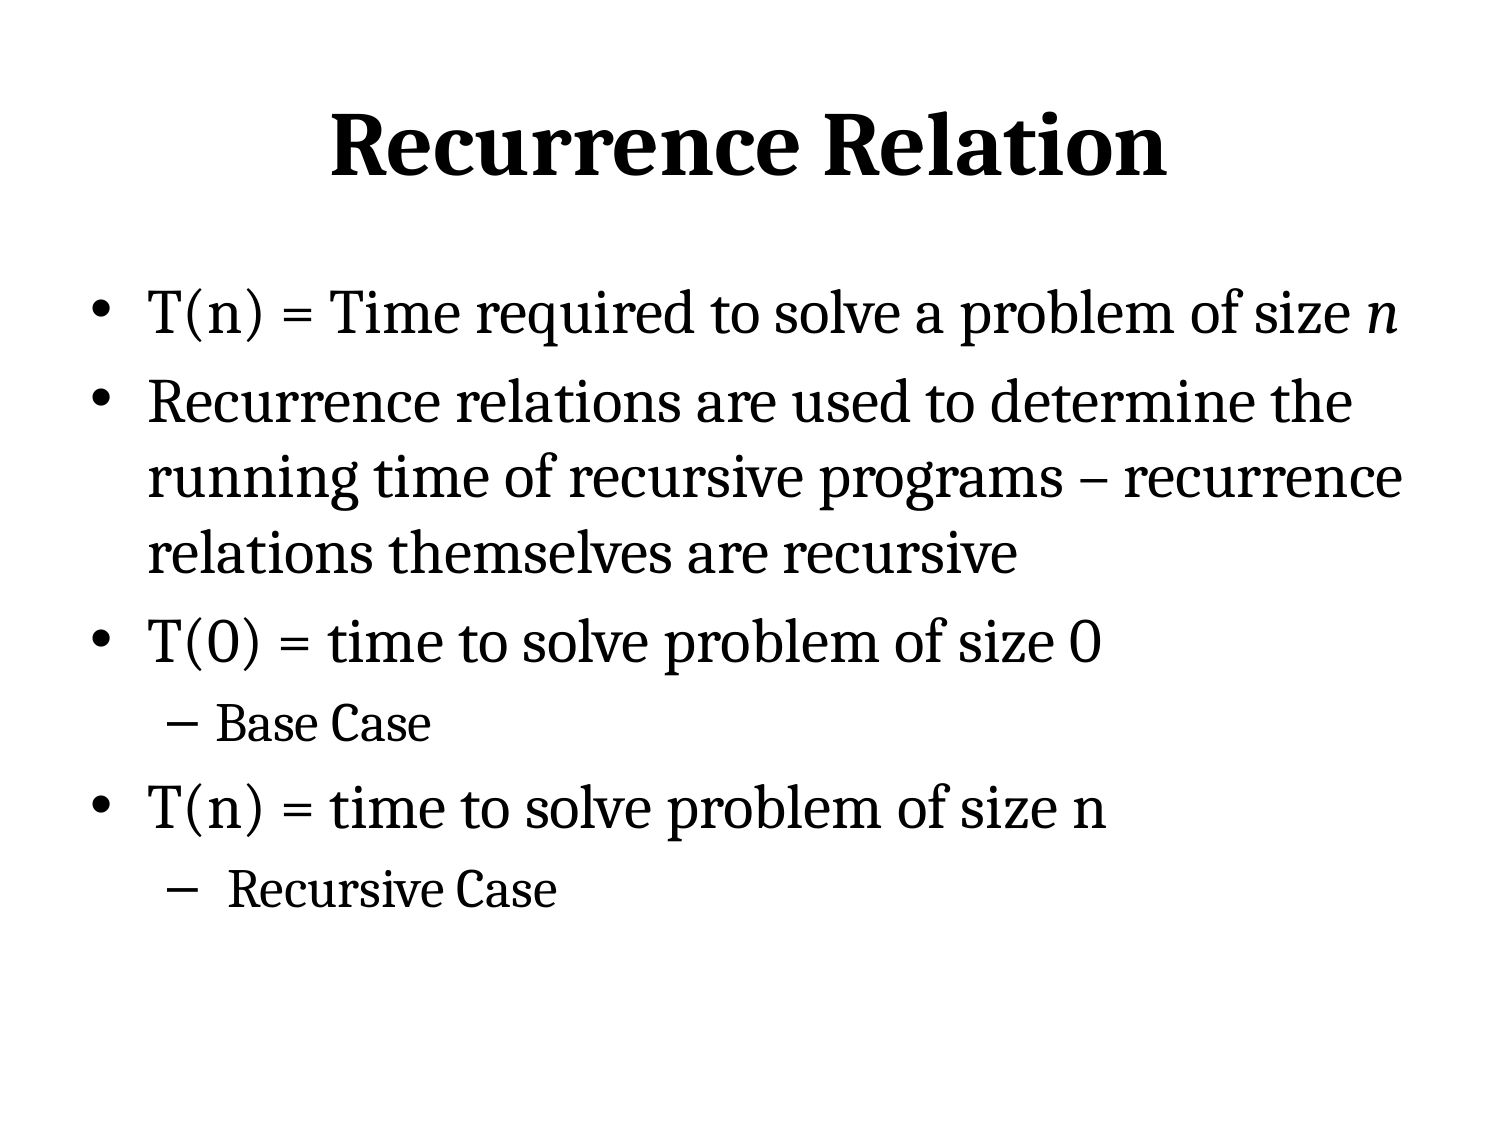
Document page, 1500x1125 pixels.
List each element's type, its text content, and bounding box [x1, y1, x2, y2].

title Recurrence Relation [75, 45, 1425, 233]
list T(n) = Time required to solve a problem of size n Recurrence relations are used to determine the running time of recursive programs – recurrence relations themselves are recursive T(0) = time to solve problem of size 0 Base Case T(n) = time to solve problem of size n Recursive Case [75, 262, 1425, 1005]
